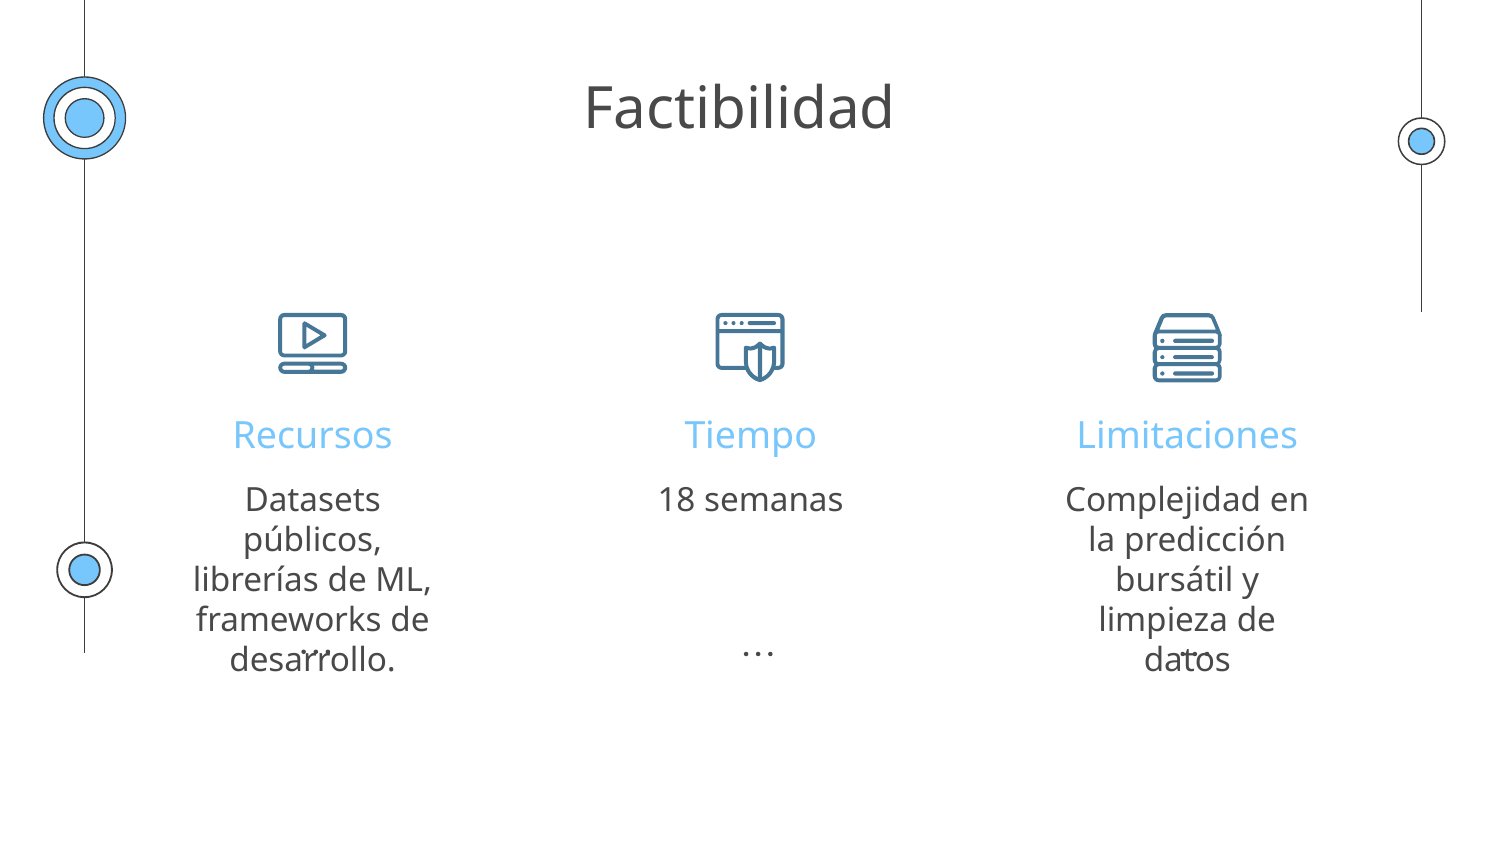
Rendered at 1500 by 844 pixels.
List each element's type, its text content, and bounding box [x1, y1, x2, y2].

subtitle Complejidad en la predicción bursátil y limpieza de datos [1042, 463, 1332, 641]
subtitle Datasets públicos, librerías de ML, frameworks de desarrollo. [168, 463, 458, 641]
subtitle Limitaciones [1042, 396, 1332, 463]
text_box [743, 651, 773, 657]
title Factibilidad [281, 55, 1197, 153]
subtitle Tiempo [606, 396, 896, 461]
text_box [277, 312, 348, 375]
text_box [301, 649, 331, 655]
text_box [1152, 312, 1223, 383]
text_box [715, 312, 785, 383]
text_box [1180, 651, 1210, 657]
subtitle Recursos [168, 396, 458, 461]
subtitle 18 semanas [606, 463, 896, 641]
